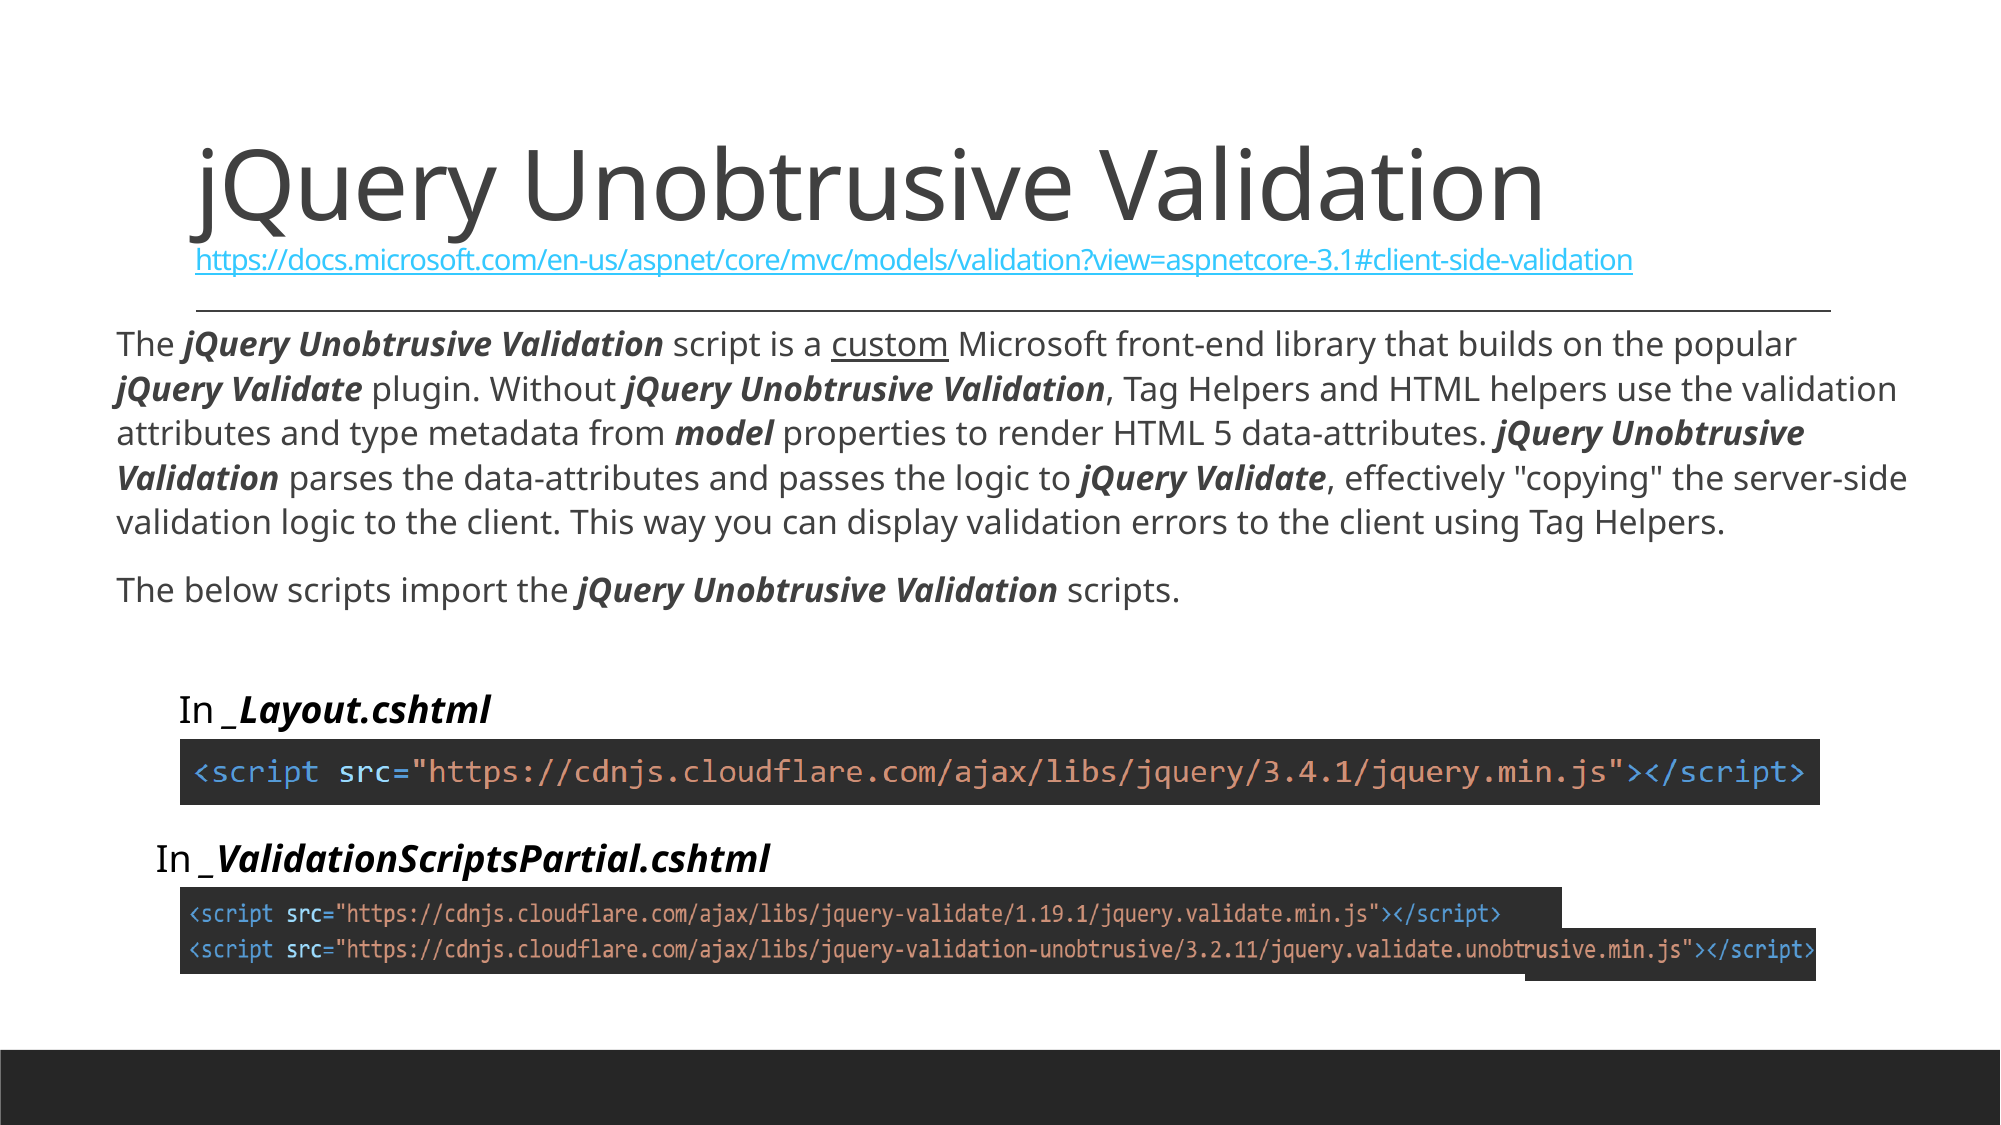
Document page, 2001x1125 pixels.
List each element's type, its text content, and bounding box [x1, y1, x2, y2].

list The jQuery Unobtrusive Validation script is a custom Microsoft front-end library that builds on the popular jQuery Validate plugin. Without jQuery Unobtrusive Validation, Tag Helpers and HTML helpers use the validation attributes and type metadata from model properties to render HTML 5 data-attributes. jQuery Unobtrusive Validation parses the data-attributes and passes the logic to jQuery Validate, effectively "copying" the server-side validation logic to the client. This way you can display validation errors to the client using Tag Helpers. The below scripts import the jQuery Unobtrusive Validation scripts. [103, 311, 1912, 660]
text_box In _Layout.cshtml [163, 678, 506, 739]
text_box In _ValidationScriptsPartial.cshtml [141, 827, 786, 887]
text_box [179, 887, 1817, 982]
picture [179, 738, 1821, 806]
title jQuery Unobtrusive Validation https://docs.microsoft.com/en-us/aspnet/core/mvc/models/validation?view=aspnetcore-3.1#client-side-validation [180, 47, 1830, 285]
